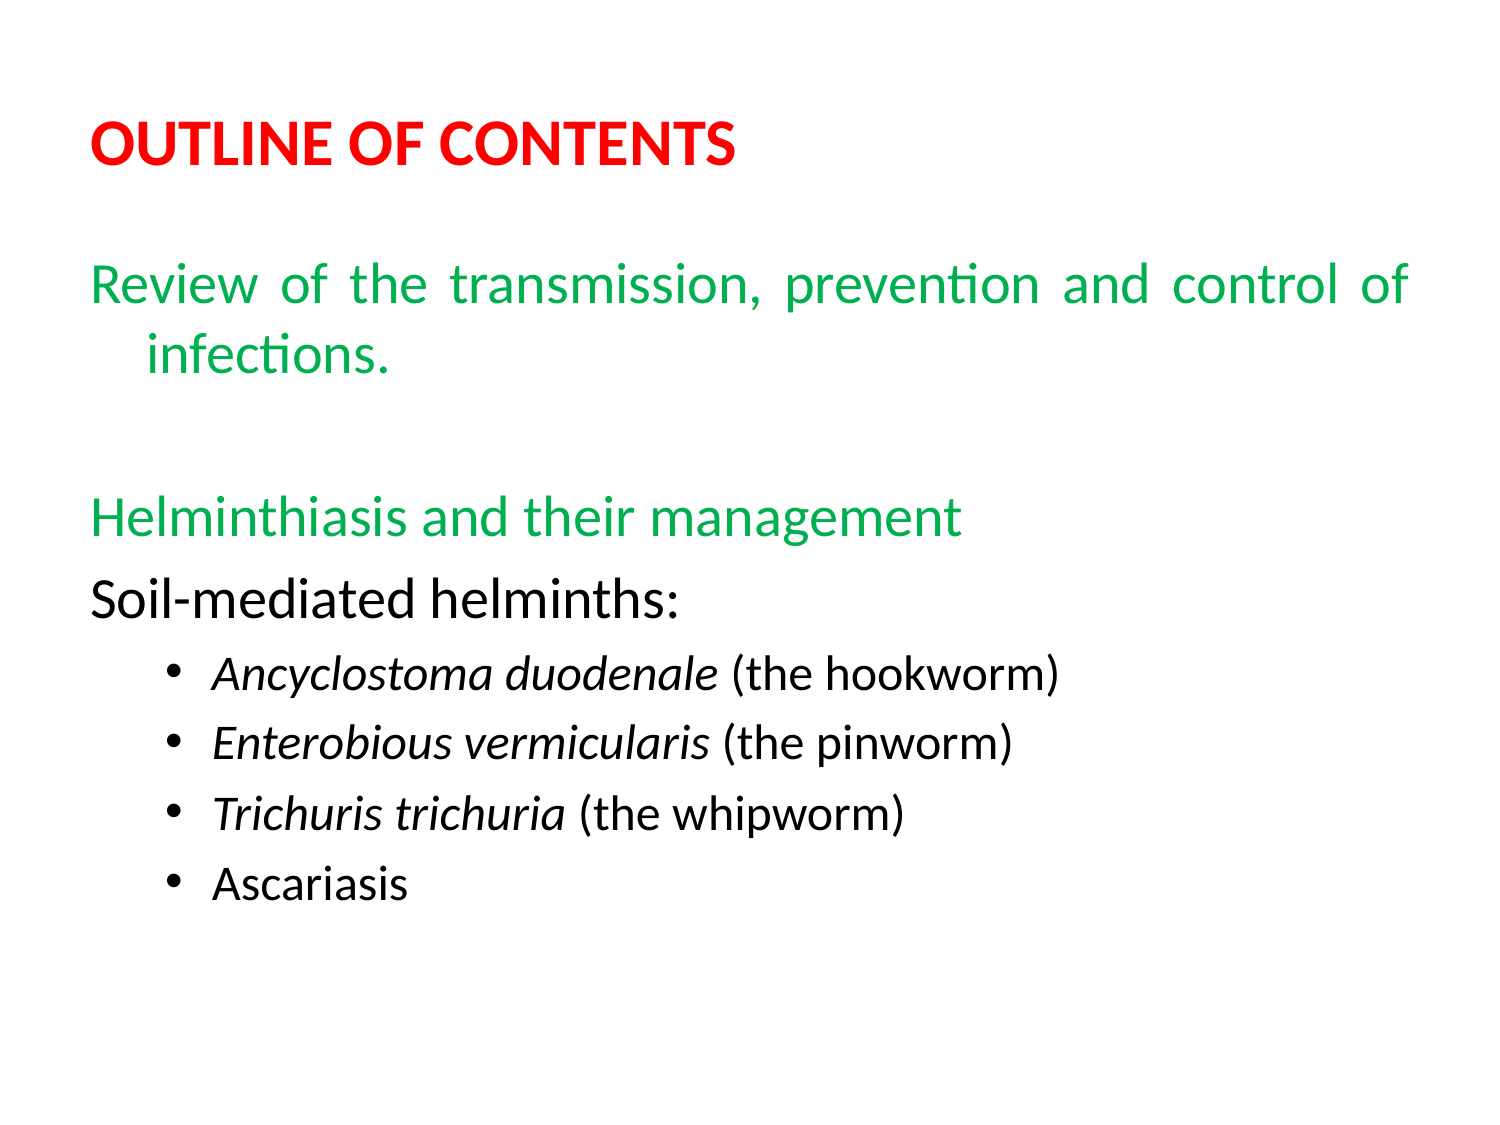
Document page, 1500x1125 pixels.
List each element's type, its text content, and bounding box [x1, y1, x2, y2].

list Review of the transmission, prevention and control of infections. Helminthiasis and their management Soil-mediated helminths: Ancyclostoma duodenale (the hookworm) Enterobious vermicularis (the pinworm) Trichuris trichuria (the whipworm) Ascariasis [75, 237, 1425, 1088]
title OUTLINE OF CONTENTS [75, 45, 1425, 233]
